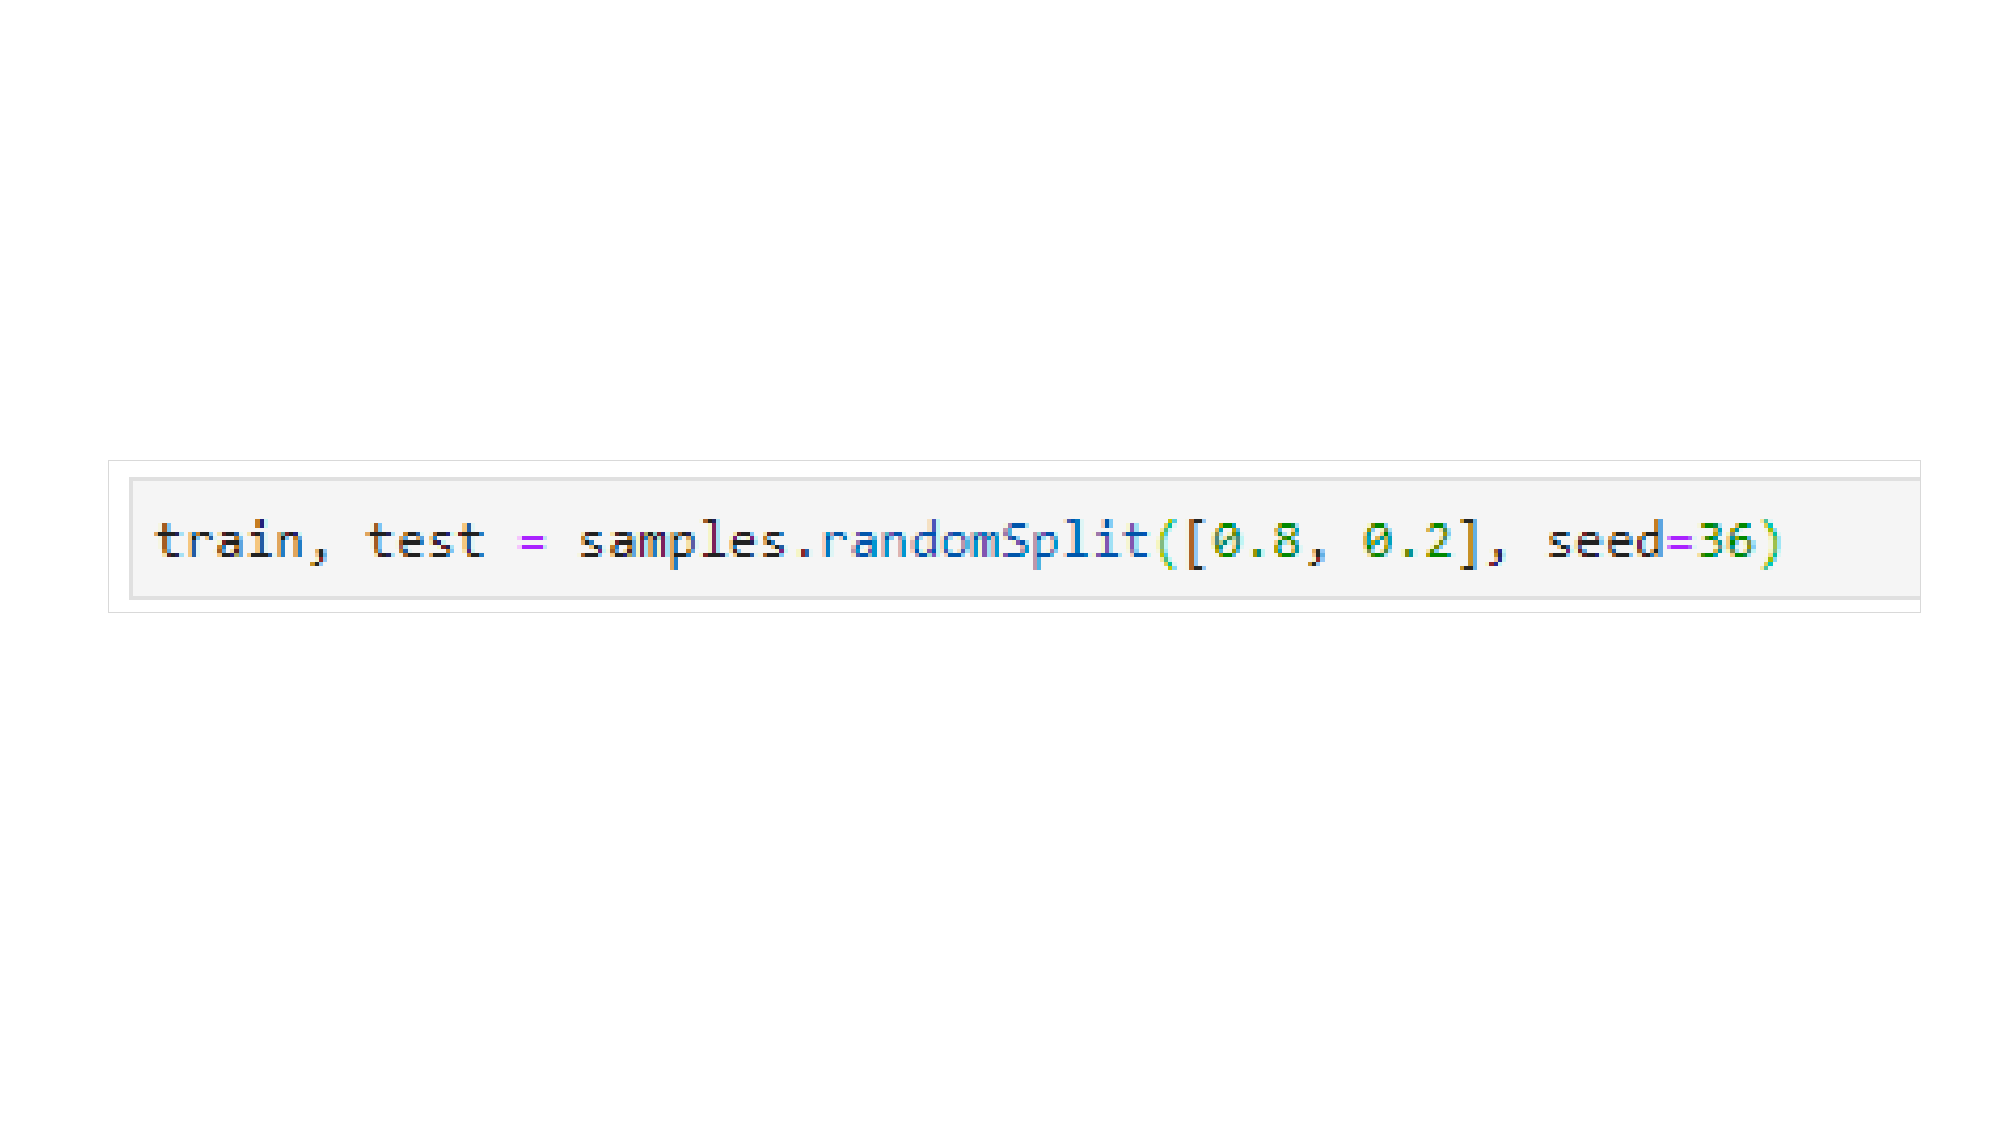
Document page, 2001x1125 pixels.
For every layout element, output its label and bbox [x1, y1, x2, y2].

picture [107, 460, 1921, 613]
